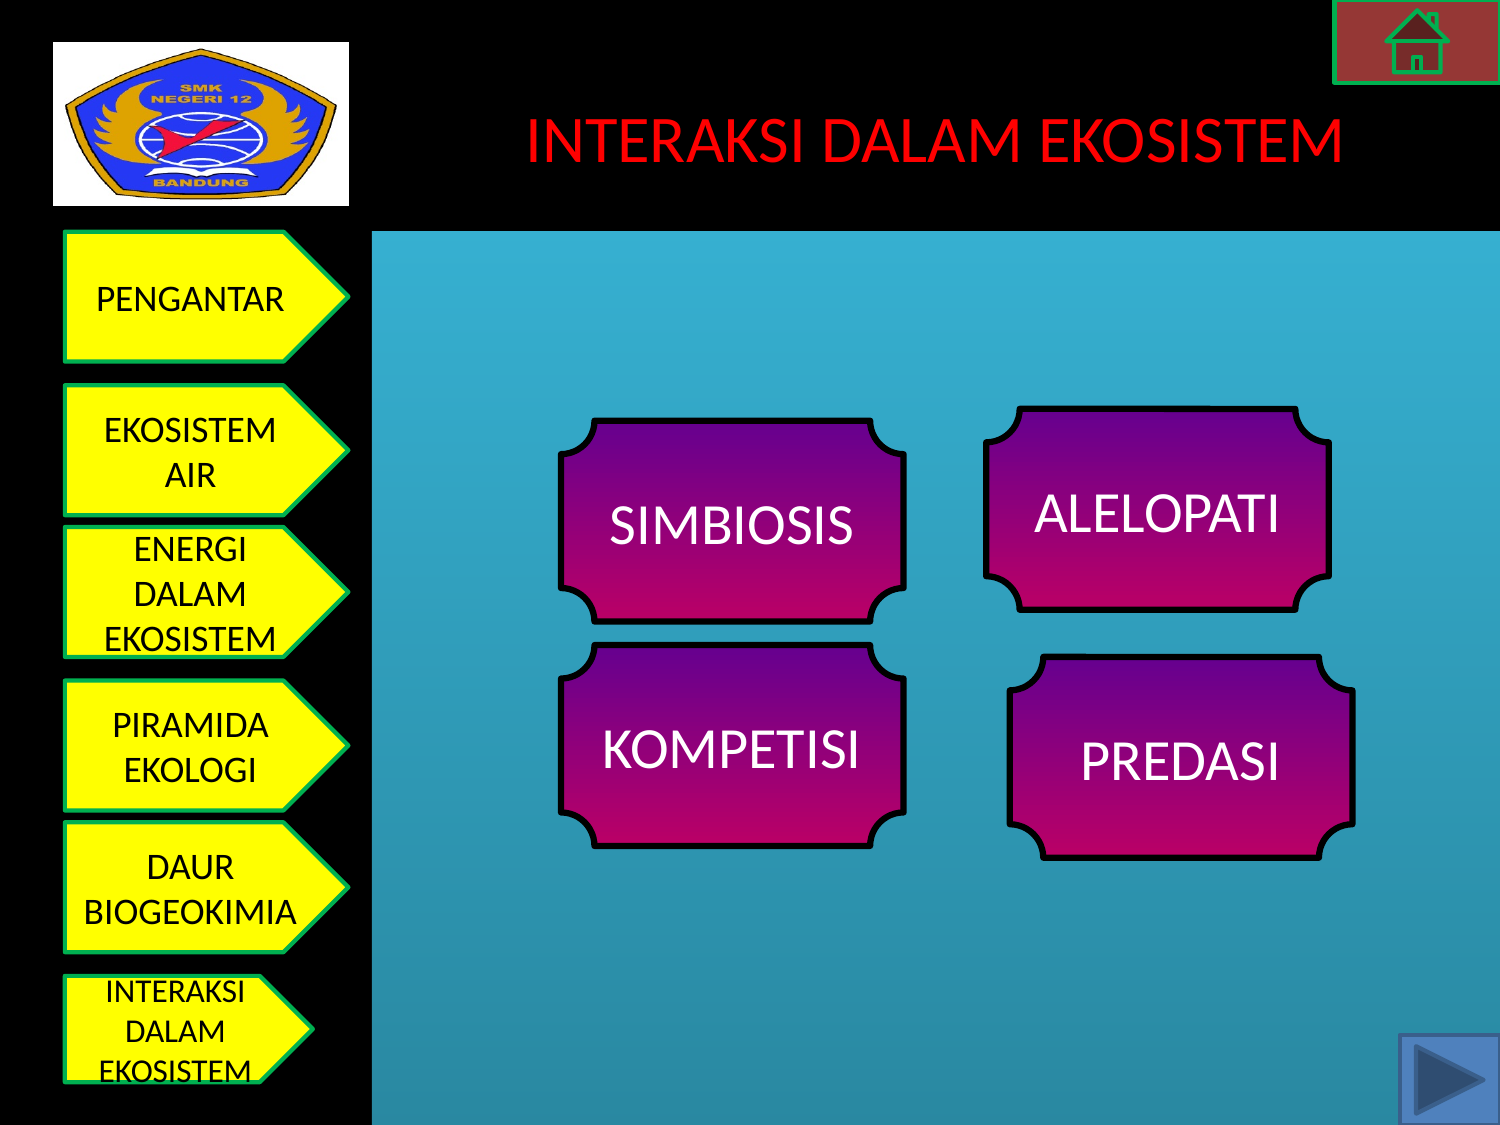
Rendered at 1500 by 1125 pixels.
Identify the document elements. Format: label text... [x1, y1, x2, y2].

text_box ALELOPATI [984, 406, 1331, 612]
text_box KOMPETISI [558, 642, 906, 849]
picture [53, 42, 349, 206]
text_box PREDASI [1007, 654, 1355, 860]
text_box [1398, 1033, 1500, 1125]
title INTERAKSI DALAM EKOSISTEM [371, 42, 1500, 230]
text_box SIMBIOSIS [558, 418, 906, 624]
